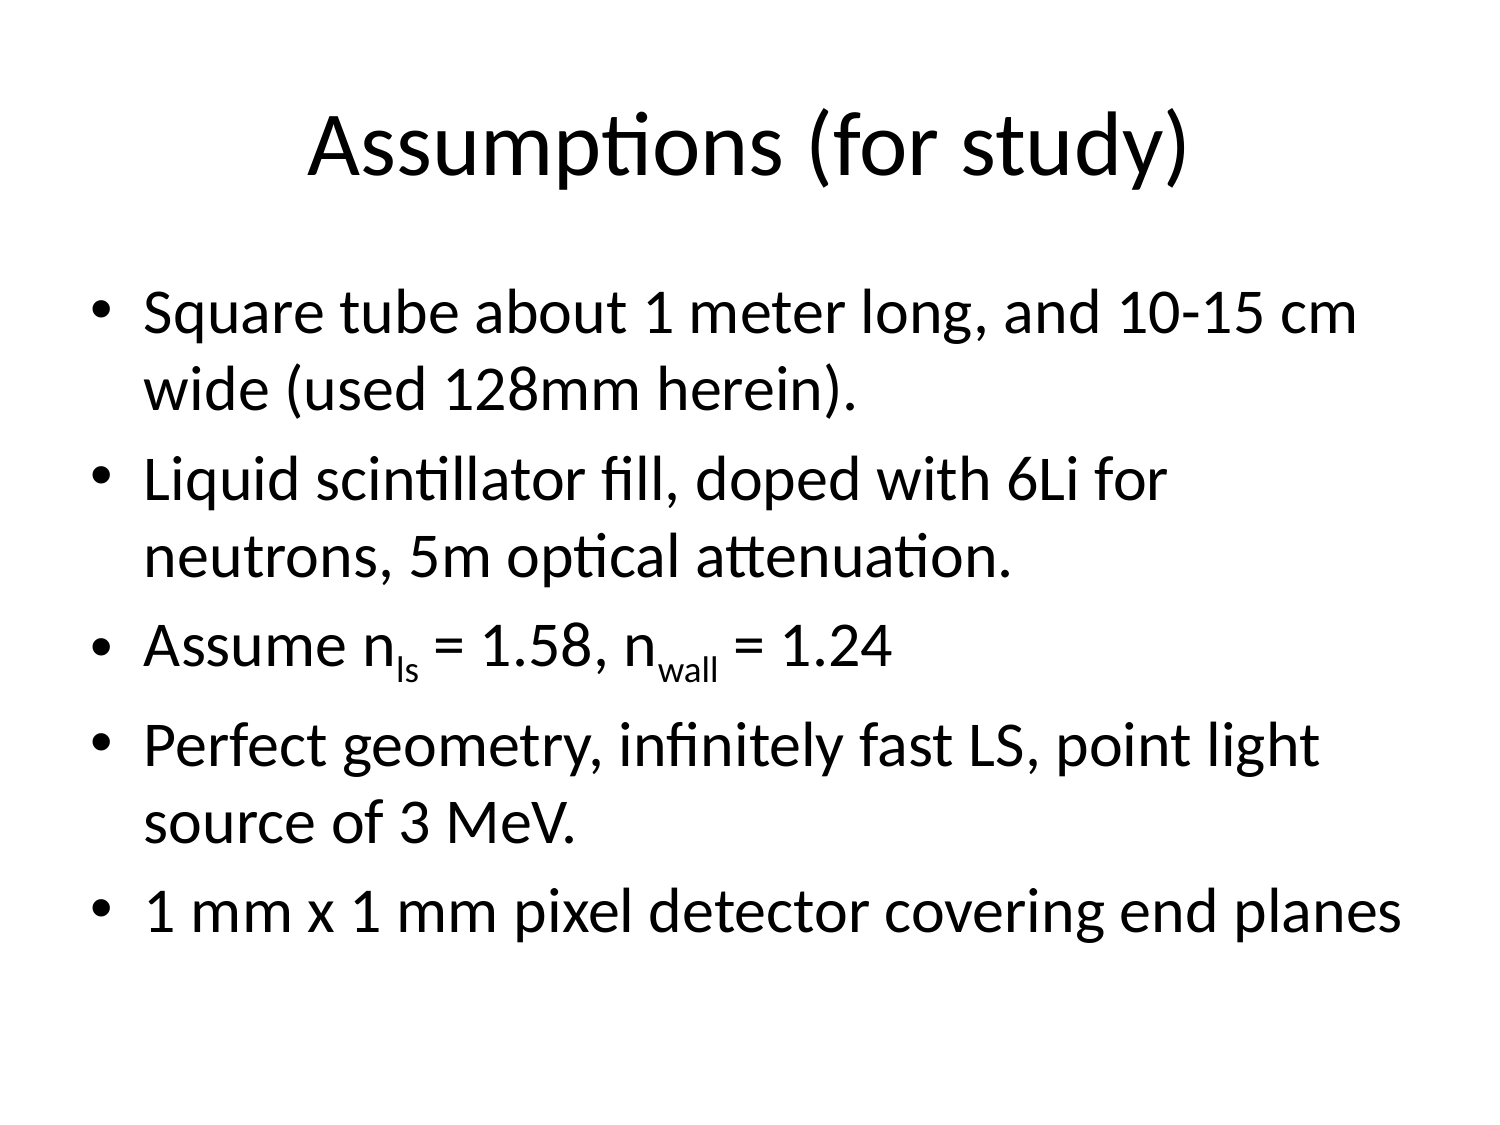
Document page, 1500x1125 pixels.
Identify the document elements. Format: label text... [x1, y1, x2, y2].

title Assumptions (for study) [75, 45, 1425, 233]
list Square tube about 1 meter long, and 10-15 cm wide (used 128mm herein). Liquid scintillator fill, doped with 6Li for neutrons, 5m optical attenuation. Assume nls = 1.58, nwall = 1.24 Perfect geometry, infinitely fast LS, point light source of 3 MeV. 1 mm x 1 mm pixel detector covering end planes [75, 262, 1425, 1005]
